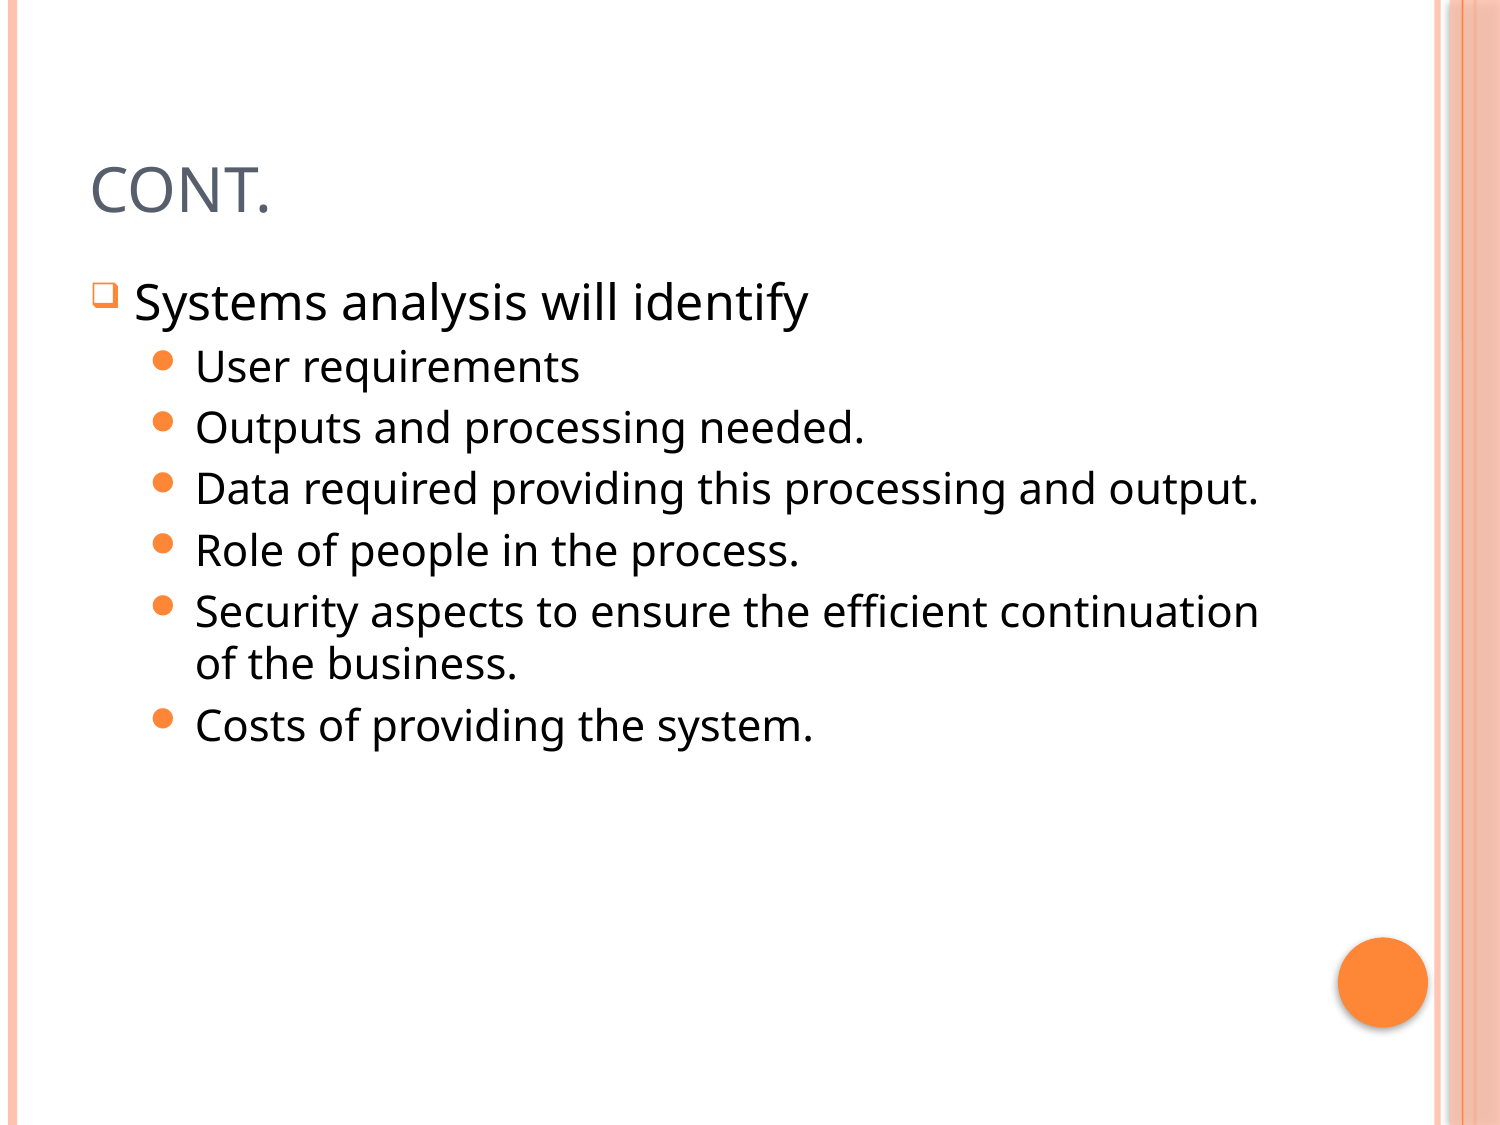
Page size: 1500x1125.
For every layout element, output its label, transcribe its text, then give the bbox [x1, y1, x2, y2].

title Cont. [75, 45, 1300, 233]
list Systems analysis will identify User requirements Outputs and processing needed. Data required providing this processing and output. Role of people in the process. Security aspects to ensure the efficient continuation of the business. Costs of providing the system. [75, 262, 1300, 1062]
